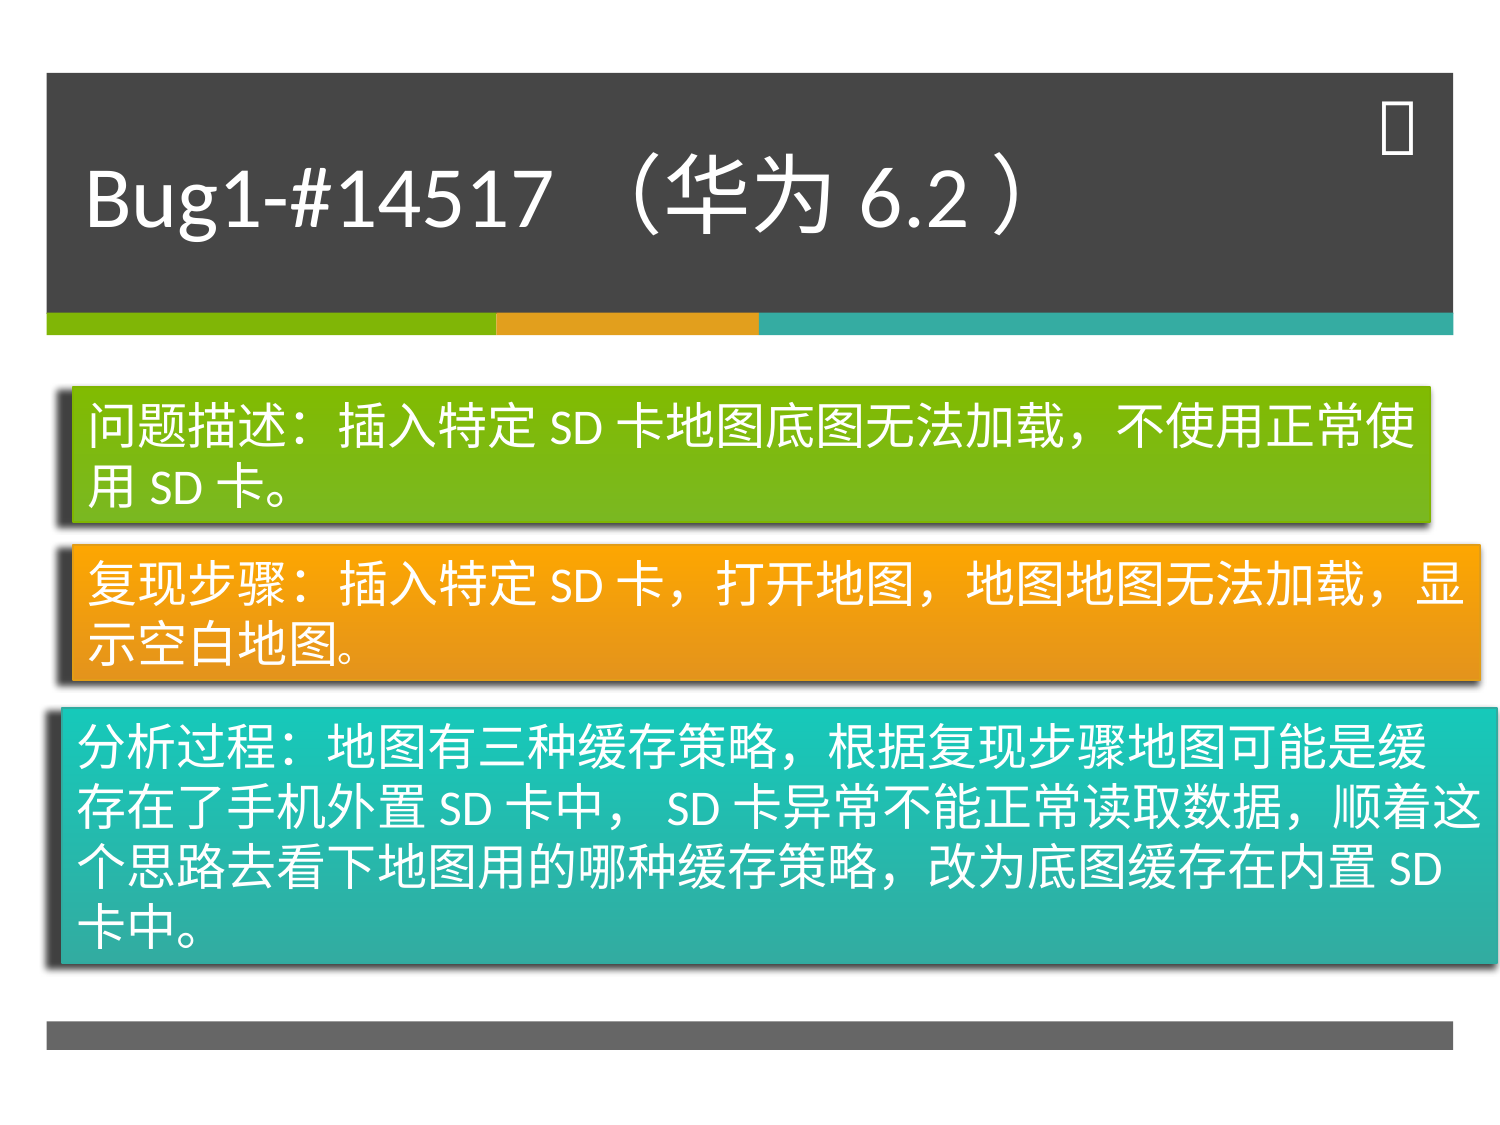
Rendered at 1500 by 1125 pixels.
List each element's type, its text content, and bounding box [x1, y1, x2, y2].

title Bug1-#14517（华为6.2） [69, 73, 1351, 253]
text_box 复现步骤：插入特定SD卡，打开地图，地图地图无法加载，显 示空白地图。 [72, 544, 1481, 681]
text_box 分析过程：地图有三种缓存策略，根据复现步骤地图可能是缓 存在了手机外置SD卡中，SD卡异常不能正常读取数据，顺着这 个思路去看下地图用的哪种缓存策略，改为底图缓存在内置SD 卡中。 [61, 707, 1498, 964]
text_box 问题描述：插入特定SD卡地图底图无法加载，不使用正常使 用SD卡。 [72, 386, 1431, 523]
